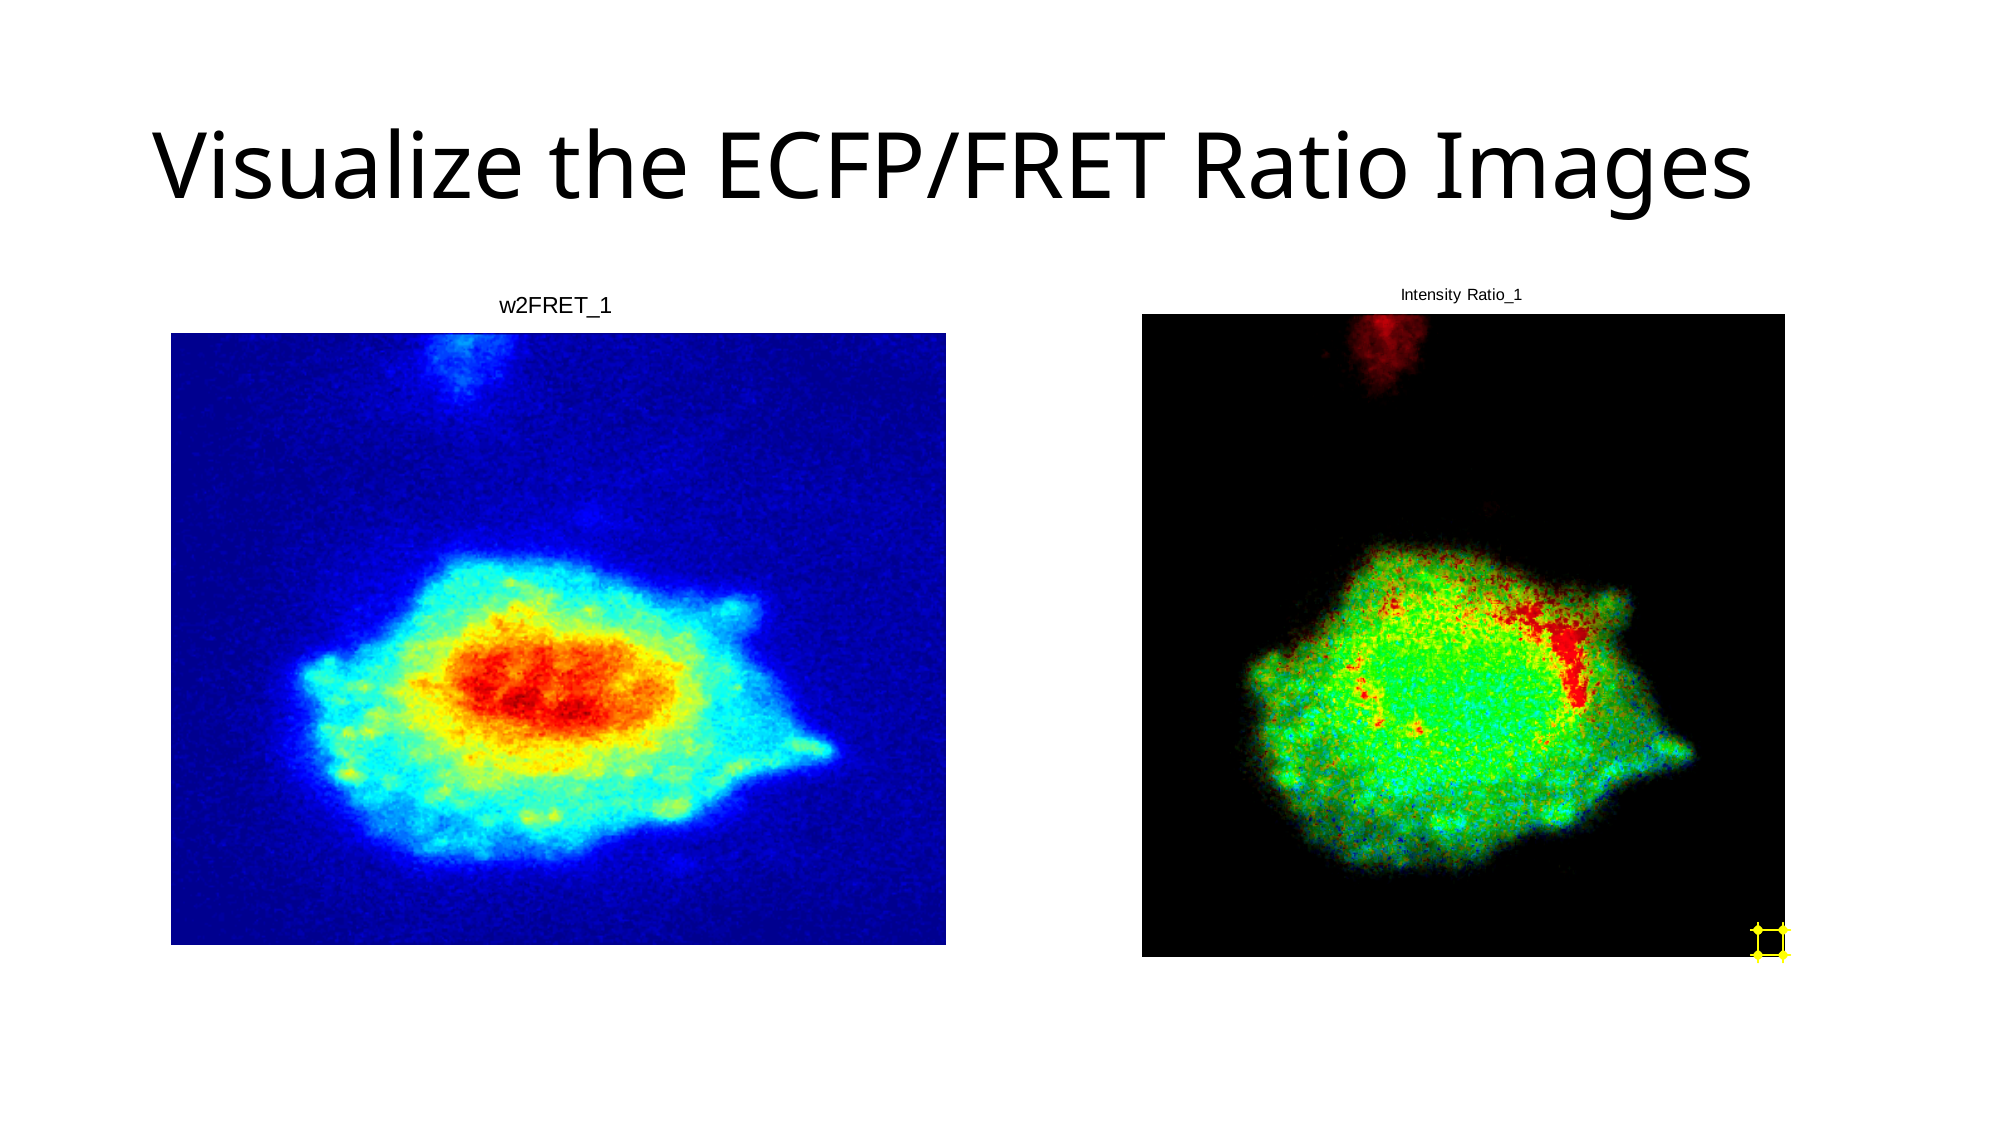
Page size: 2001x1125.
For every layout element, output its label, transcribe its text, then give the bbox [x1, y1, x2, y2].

picture [40, 276, 1888, 1027]
title Visualize the ECFP/FRET Ratio Images [137, 59, 1863, 276]
